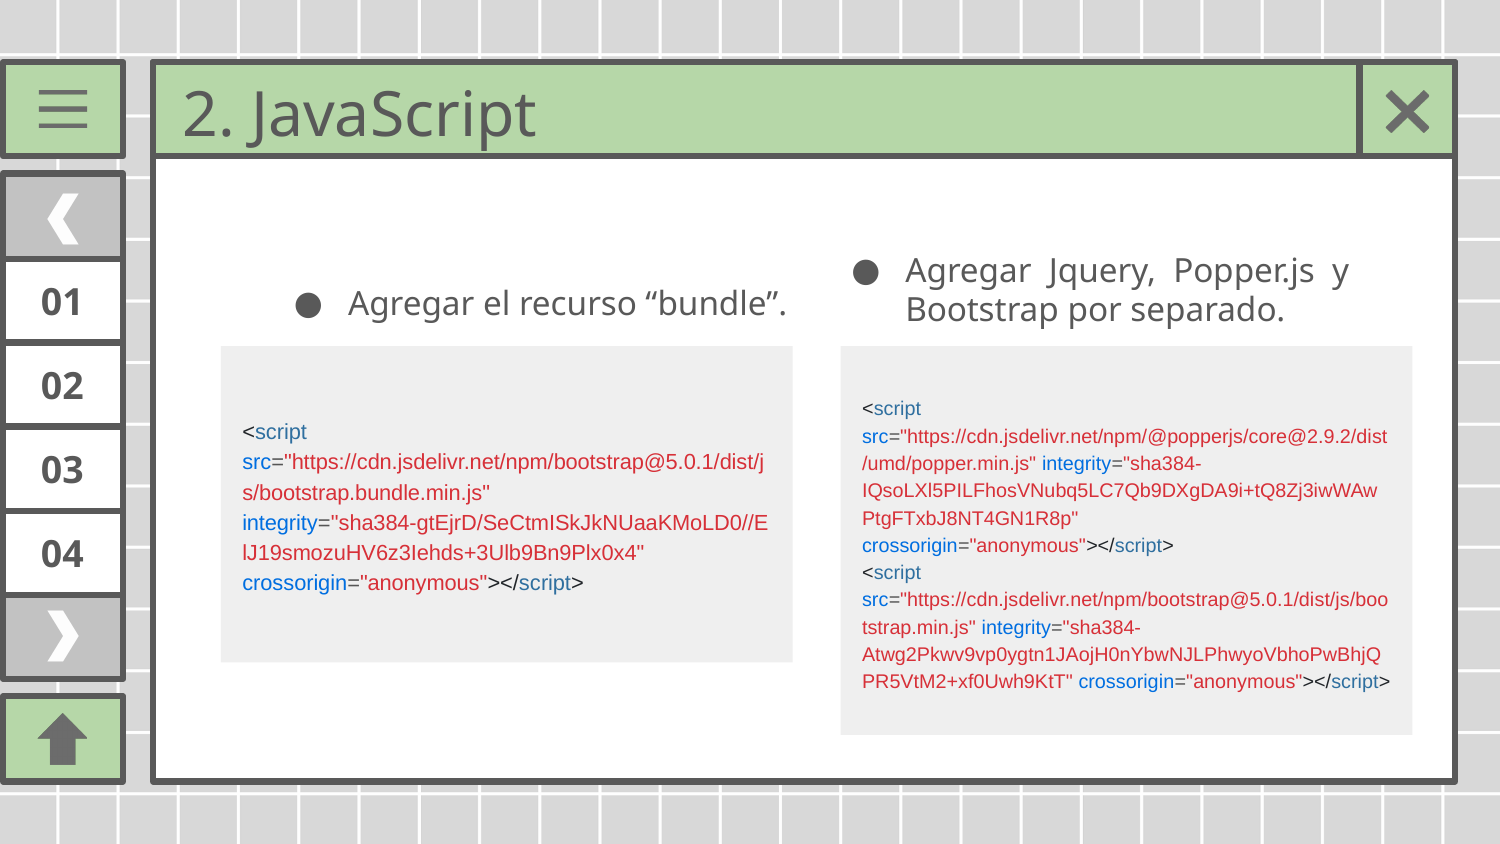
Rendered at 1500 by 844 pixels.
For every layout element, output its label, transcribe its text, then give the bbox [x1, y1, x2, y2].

text_box [840, 346, 1413, 735]
text_box [220, 346, 793, 663]
text_box 01 [20, 281, 104, 319]
text_box 02 [20, 365, 104, 403]
text_box 04 [20, 533, 104, 572]
picture [38, 90, 88, 129]
picture [38, 610, 88, 662]
title 2. JavaScript [182, 64, 1318, 159]
subtitle Agregar el recurso “bundle”. [273, 244, 793, 346]
picture [0, 0, 1500, 844]
picture [37, 713, 88, 765]
subtitle <script src="https://cdn.jsdelivr.net/npm/bootstrap@5.0.1/dist/js/bootstrap.bundle.min.js" integrity="sha384-gtEjrD/SeCtmISkJkNUaaKMoLD0//ElJ19smozuHV6z3Iehds+3Ulb9Bn9Plx0x4" crossorigin="anonymous"></script> [242, 396, 772, 613]
subtitle Agregar Jquery, Popper.js y Bootstrap por separado. [830, 231, 1350, 347]
text_box 03 [20, 449, 104, 487]
picture [38, 193, 88, 245]
subtitle <script src="https://cdn.jsdelivr.net/npm/@popperjs/core@2.9.2/dist/umd/popper.min.js" integrity="sha384-IQsoLXl5PILFhosVNubq5LC7Qb9DXgDA9i+tQ8Zj3iwWAwPtgFTxbJ8NT4GN1R8p" crossorigin="anonymous"></script> <script src="https://cdn.jsdelivr.net/npm/bootstrap@5.0.1/dist/js/bootstrap.min.js" integrity="sha384-Atwg2Pkwv9vp0ygtn1JAojH0nYbwNJLPhwyoVbhoPwBhjQPR5VtM2+xf0Uwh9KtT" crossorigin="anonymous"></script> [862, 449, 1392, 666]
